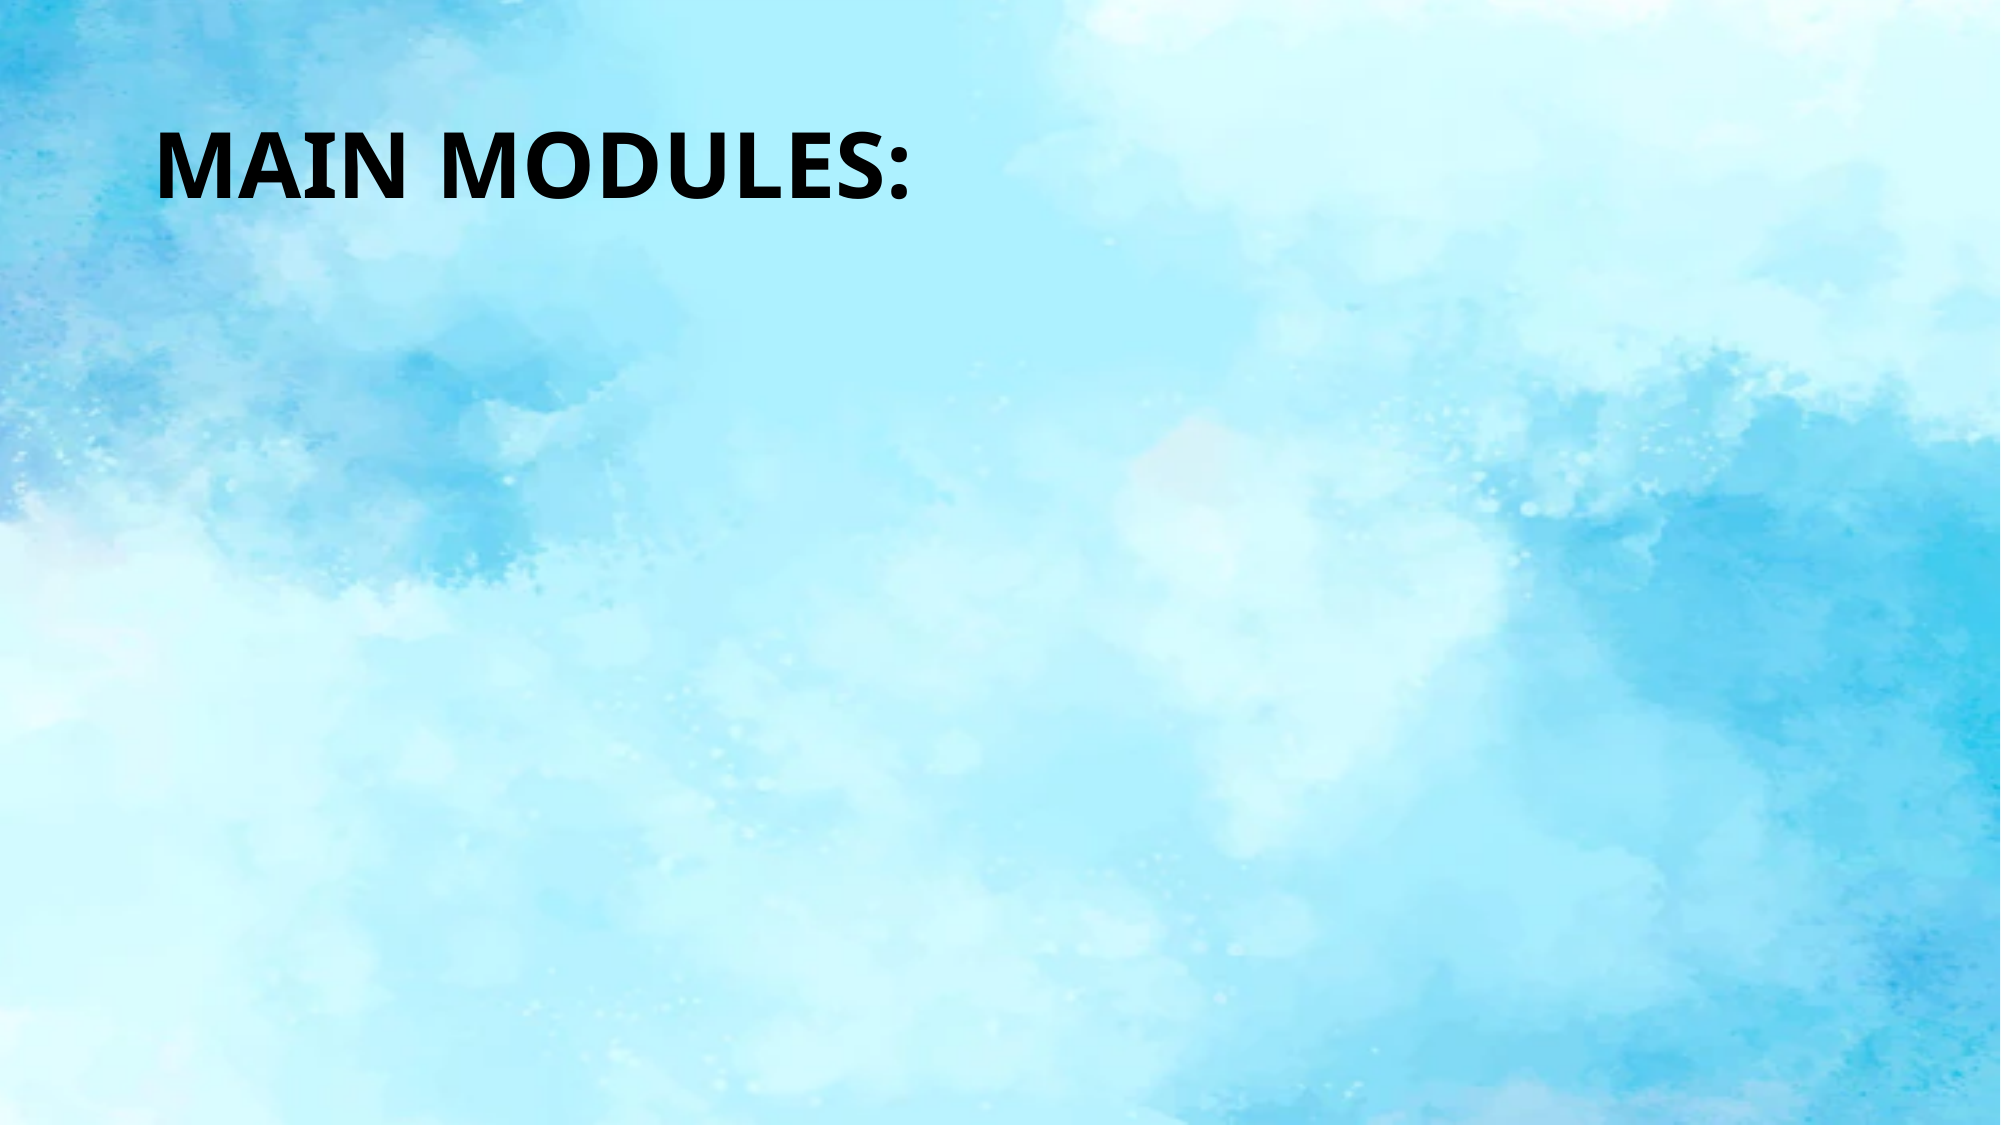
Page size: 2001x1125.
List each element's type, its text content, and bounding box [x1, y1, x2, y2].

title MAIN MODULES: [137, 59, 1863, 278]
picture [0, 0, 2001, 1125]
